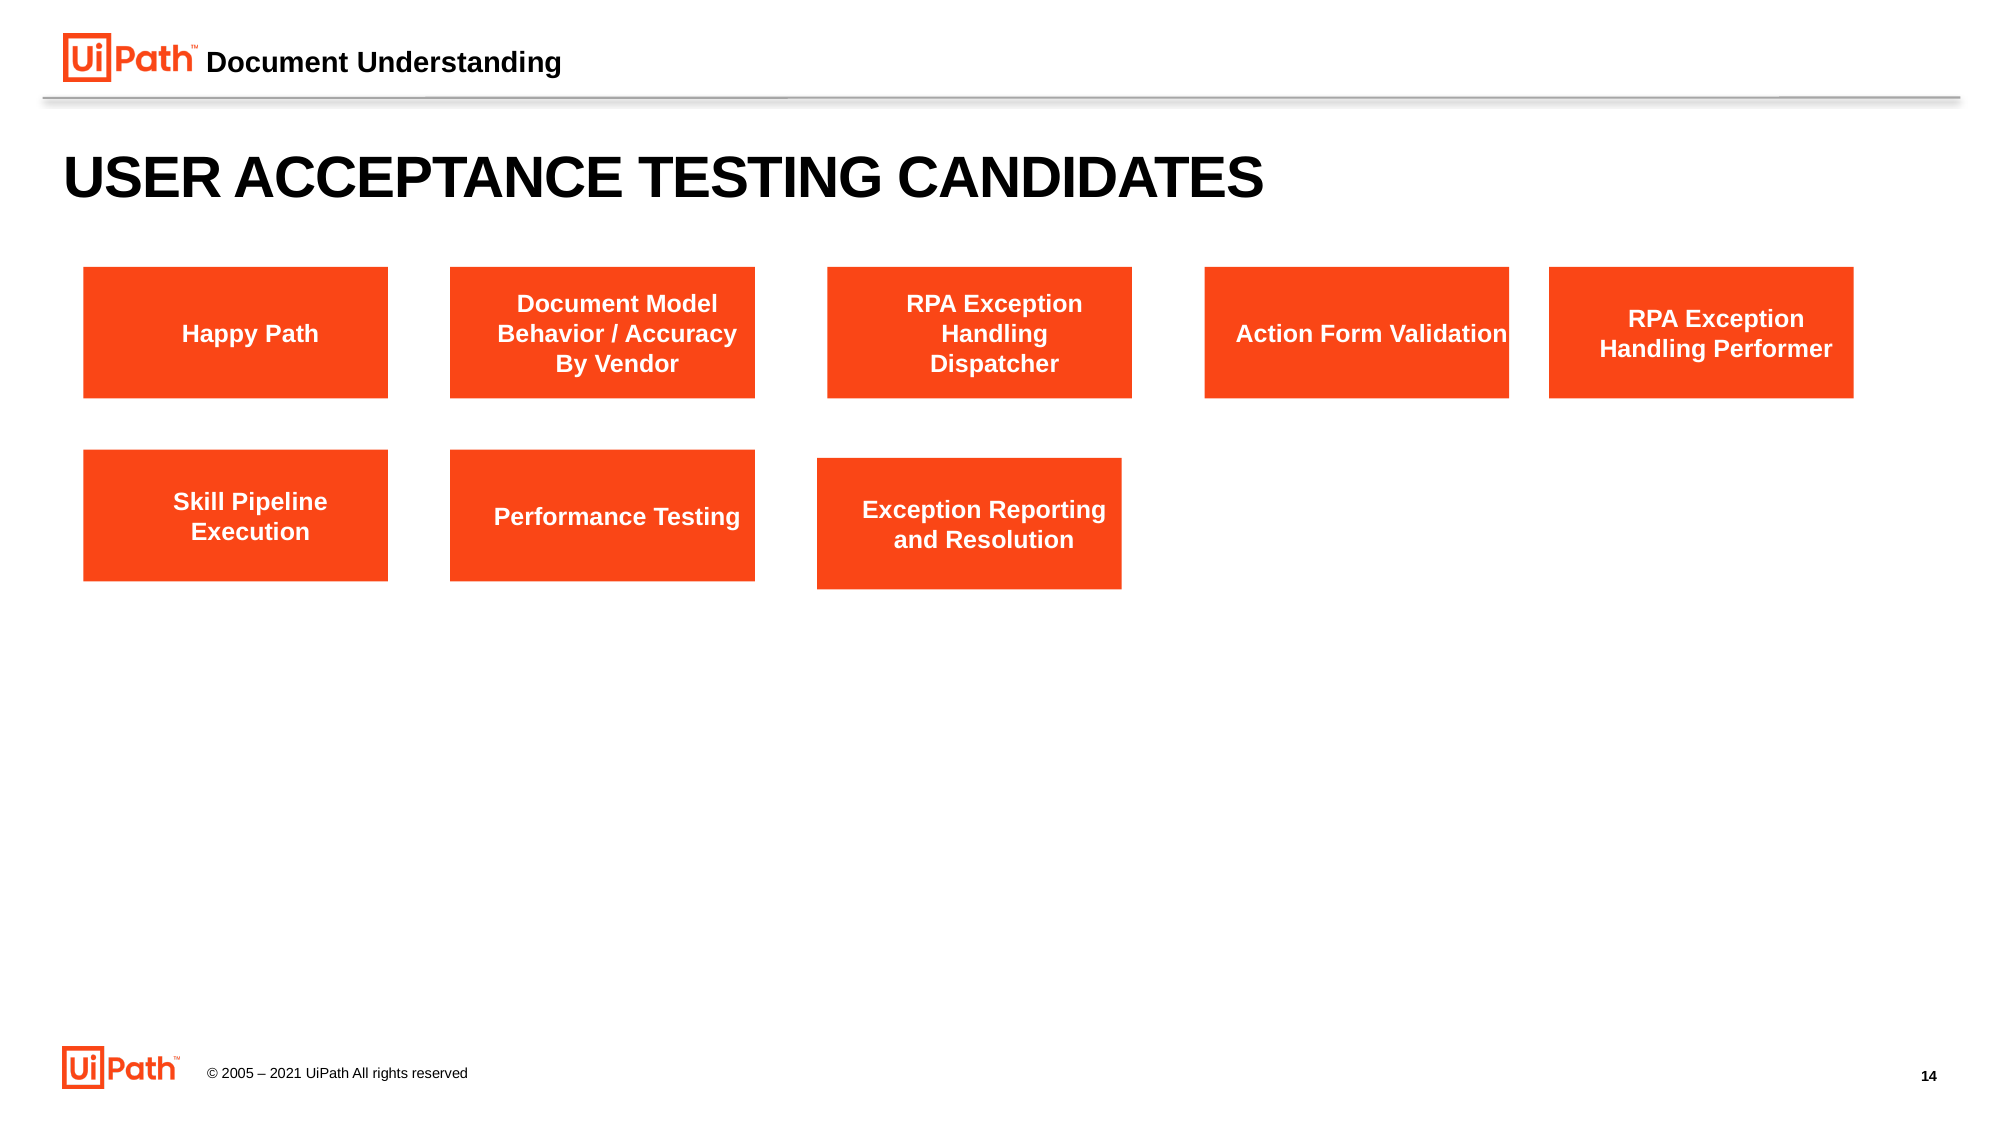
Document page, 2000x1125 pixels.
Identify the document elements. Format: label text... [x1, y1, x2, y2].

text_box RPA Exception Handling Performer [1549, 266, 1854, 399]
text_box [63, 33, 579, 87]
text_box Performance Testing [450, 449, 755, 582]
text_box Document Model Behavior / Accuracy By Vendor [450, 266, 755, 399]
text_box Action Form Validation [1204, 266, 1510, 399]
title USER ACCEPTANCE TESTING CANDIDATES [63, 149, 1939, 300]
text_box Exception Reporting and Resolution [817, 457, 1122, 590]
slide_number 14 [1804, 1066, 1937, 1086]
text_box RPA Exception Handling Dispatcher [827, 266, 1132, 399]
text_box Skill Pipeline Execution [83, 449, 388, 582]
text_box Happy Path [83, 266, 388, 399]
picture [62, 1046, 180, 1089]
